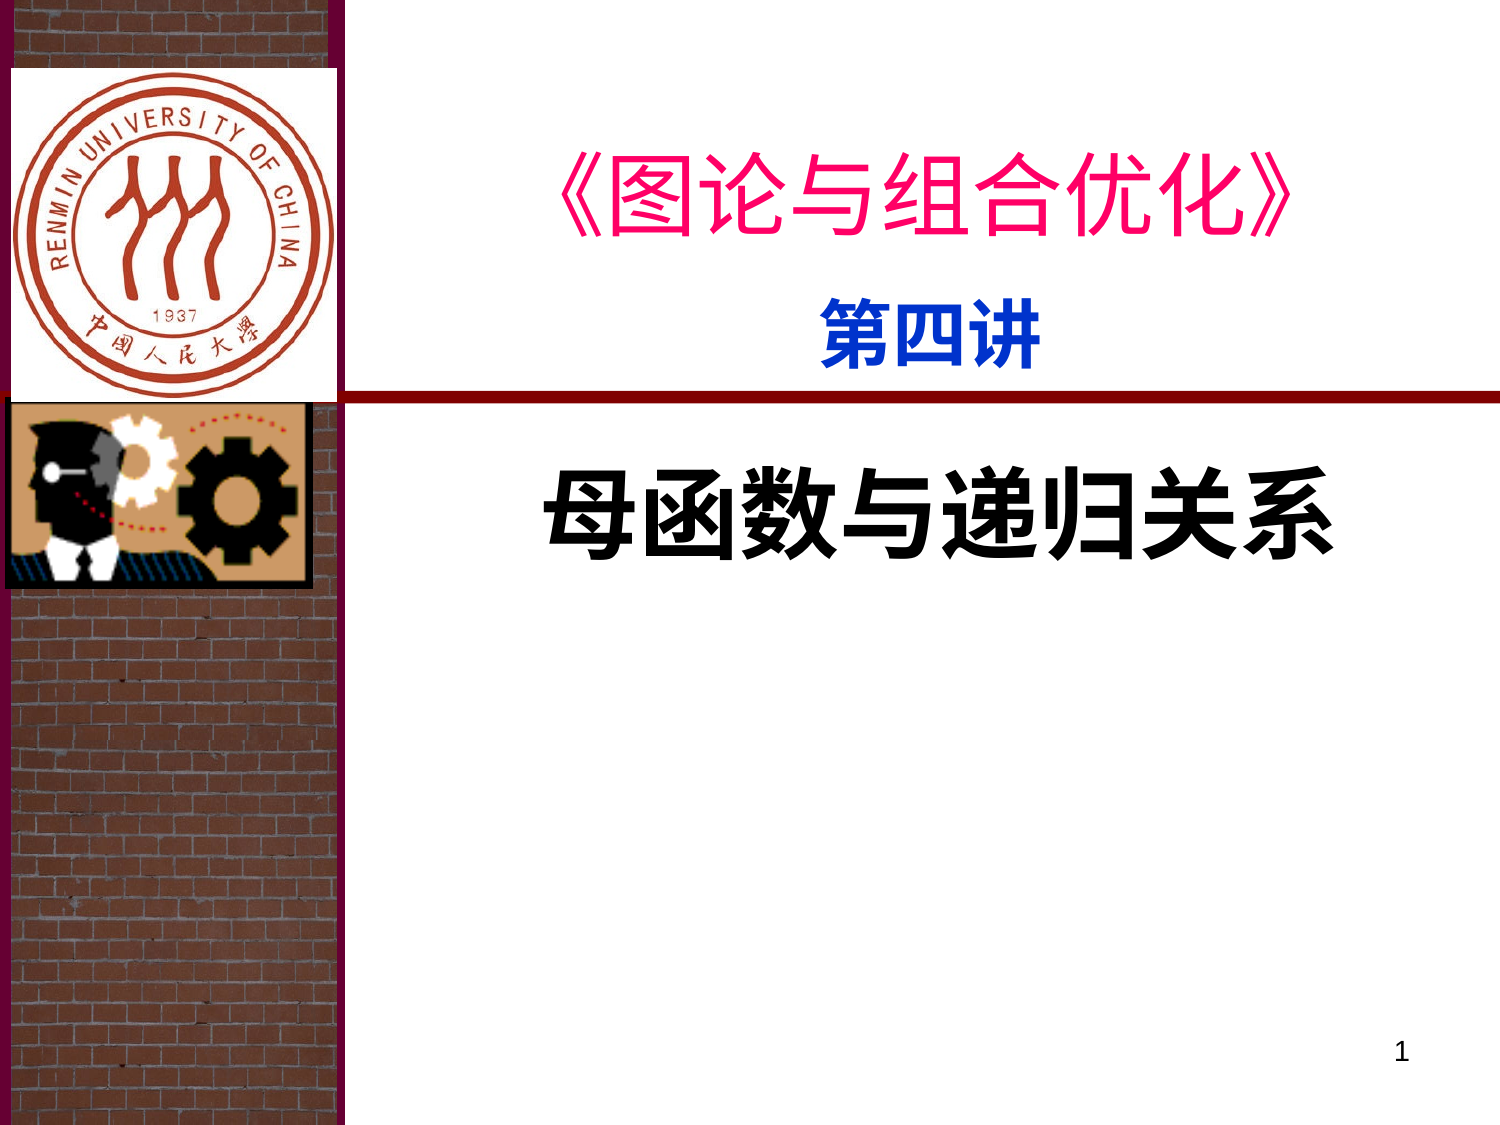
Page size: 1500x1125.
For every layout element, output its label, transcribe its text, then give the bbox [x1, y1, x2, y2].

text_box 第四讲 [366, 280, 1495, 385]
picture [5, 0, 337, 1125]
text_box 《图论与组合优化》 [348, 130, 1482, 256]
text_box 母函数与递归关系 [349, 444, 1483, 579]
slide_number 1 [1074, 1024, 1425, 1103]
